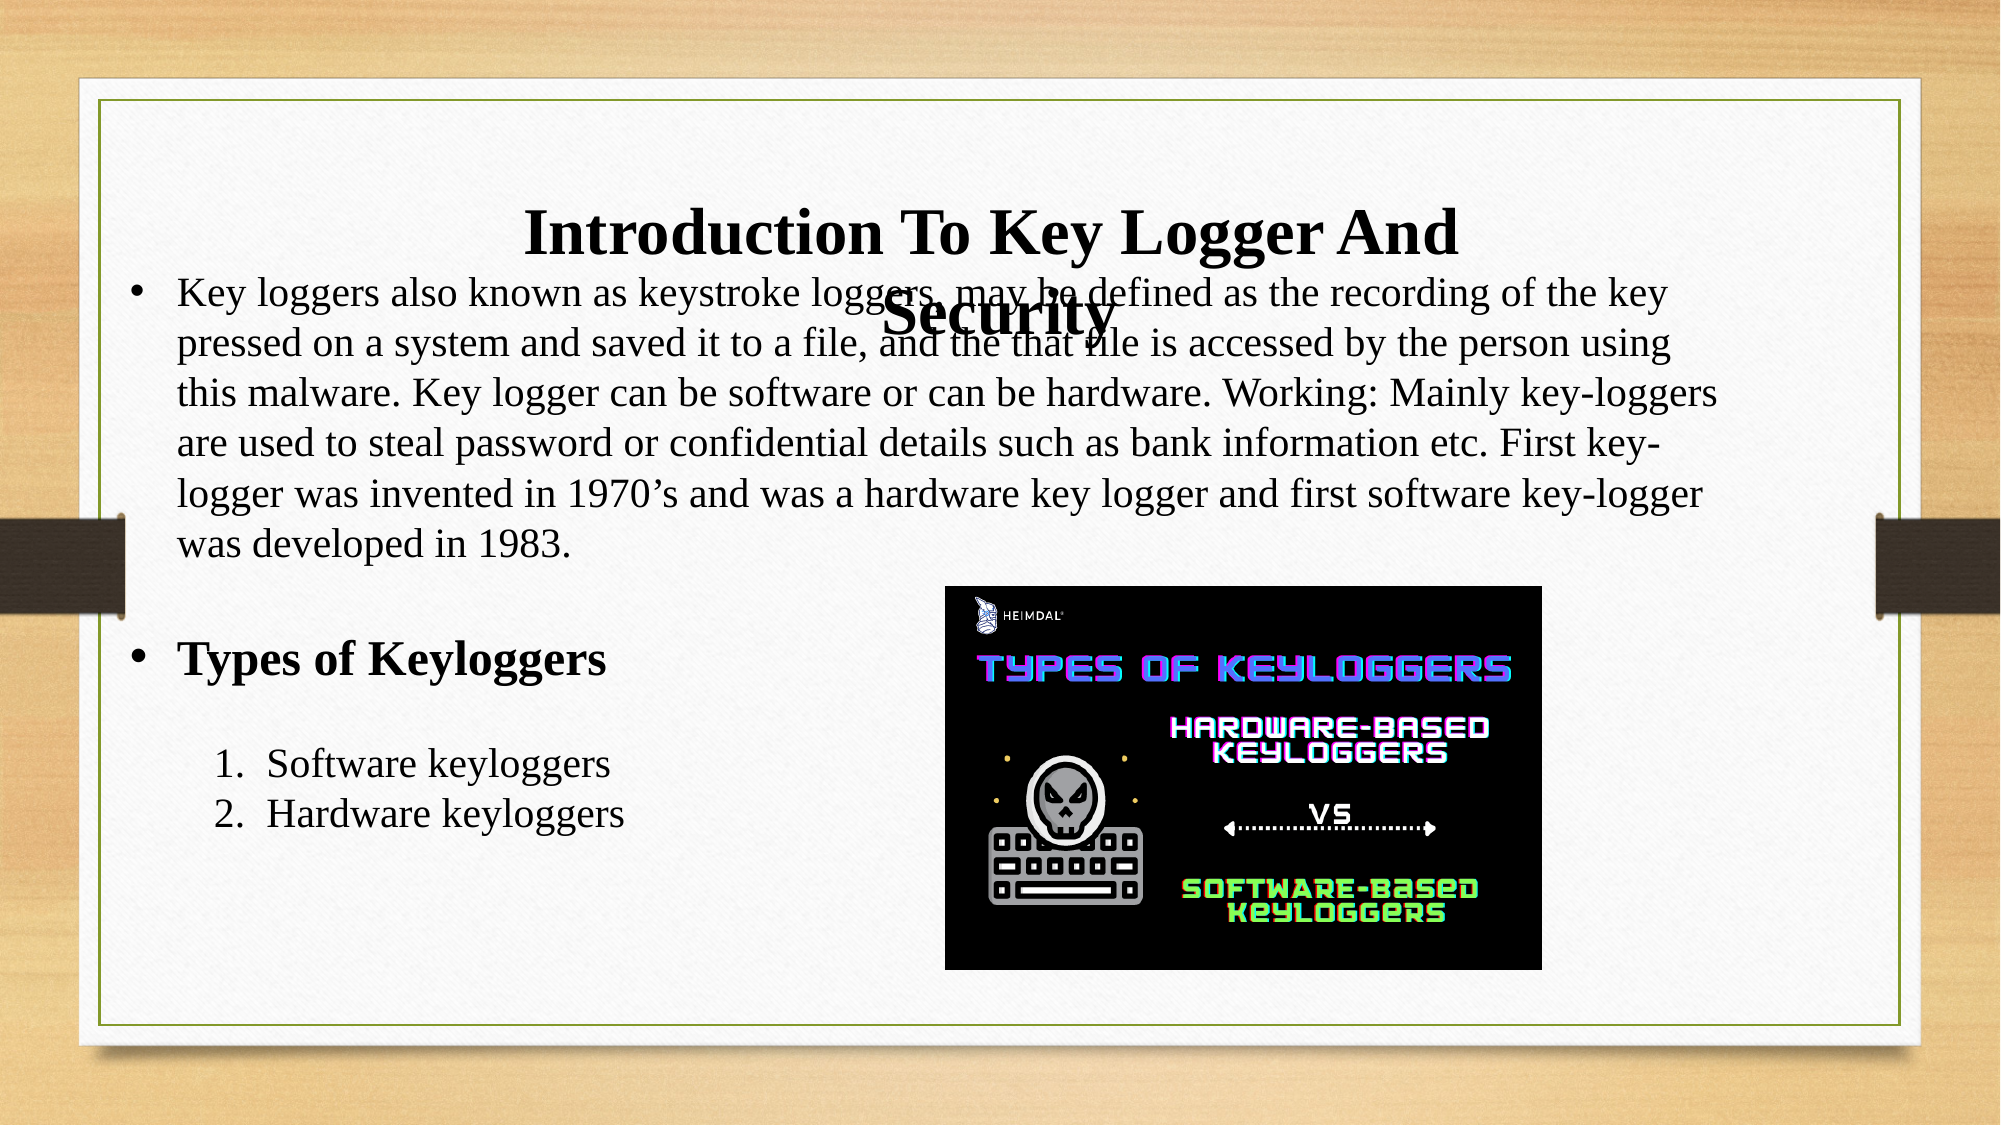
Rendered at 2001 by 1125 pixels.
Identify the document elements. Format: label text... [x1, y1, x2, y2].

title Introduction To Key Logger And Security [212, 161, 1788, 375]
picture [0, 0, 2001, 1125]
text_box Key loggers also known as keystroke loggers, may be defined as the recording of the key pressed on a system and saved it to a file, and the that file is accessed by the person using this malware. Key logger can be software or can be hardware. Working: Mainly key-loggers are used to steal password or confidential details such as bank information etc. First key-logger was invented in 1970’s and was a hardware key logger and first software key-logger was developed in 1983. Types of Keyloggers 1. Software keyloggers 2. Hardware keyloggers [115, 257, 1754, 1068]
